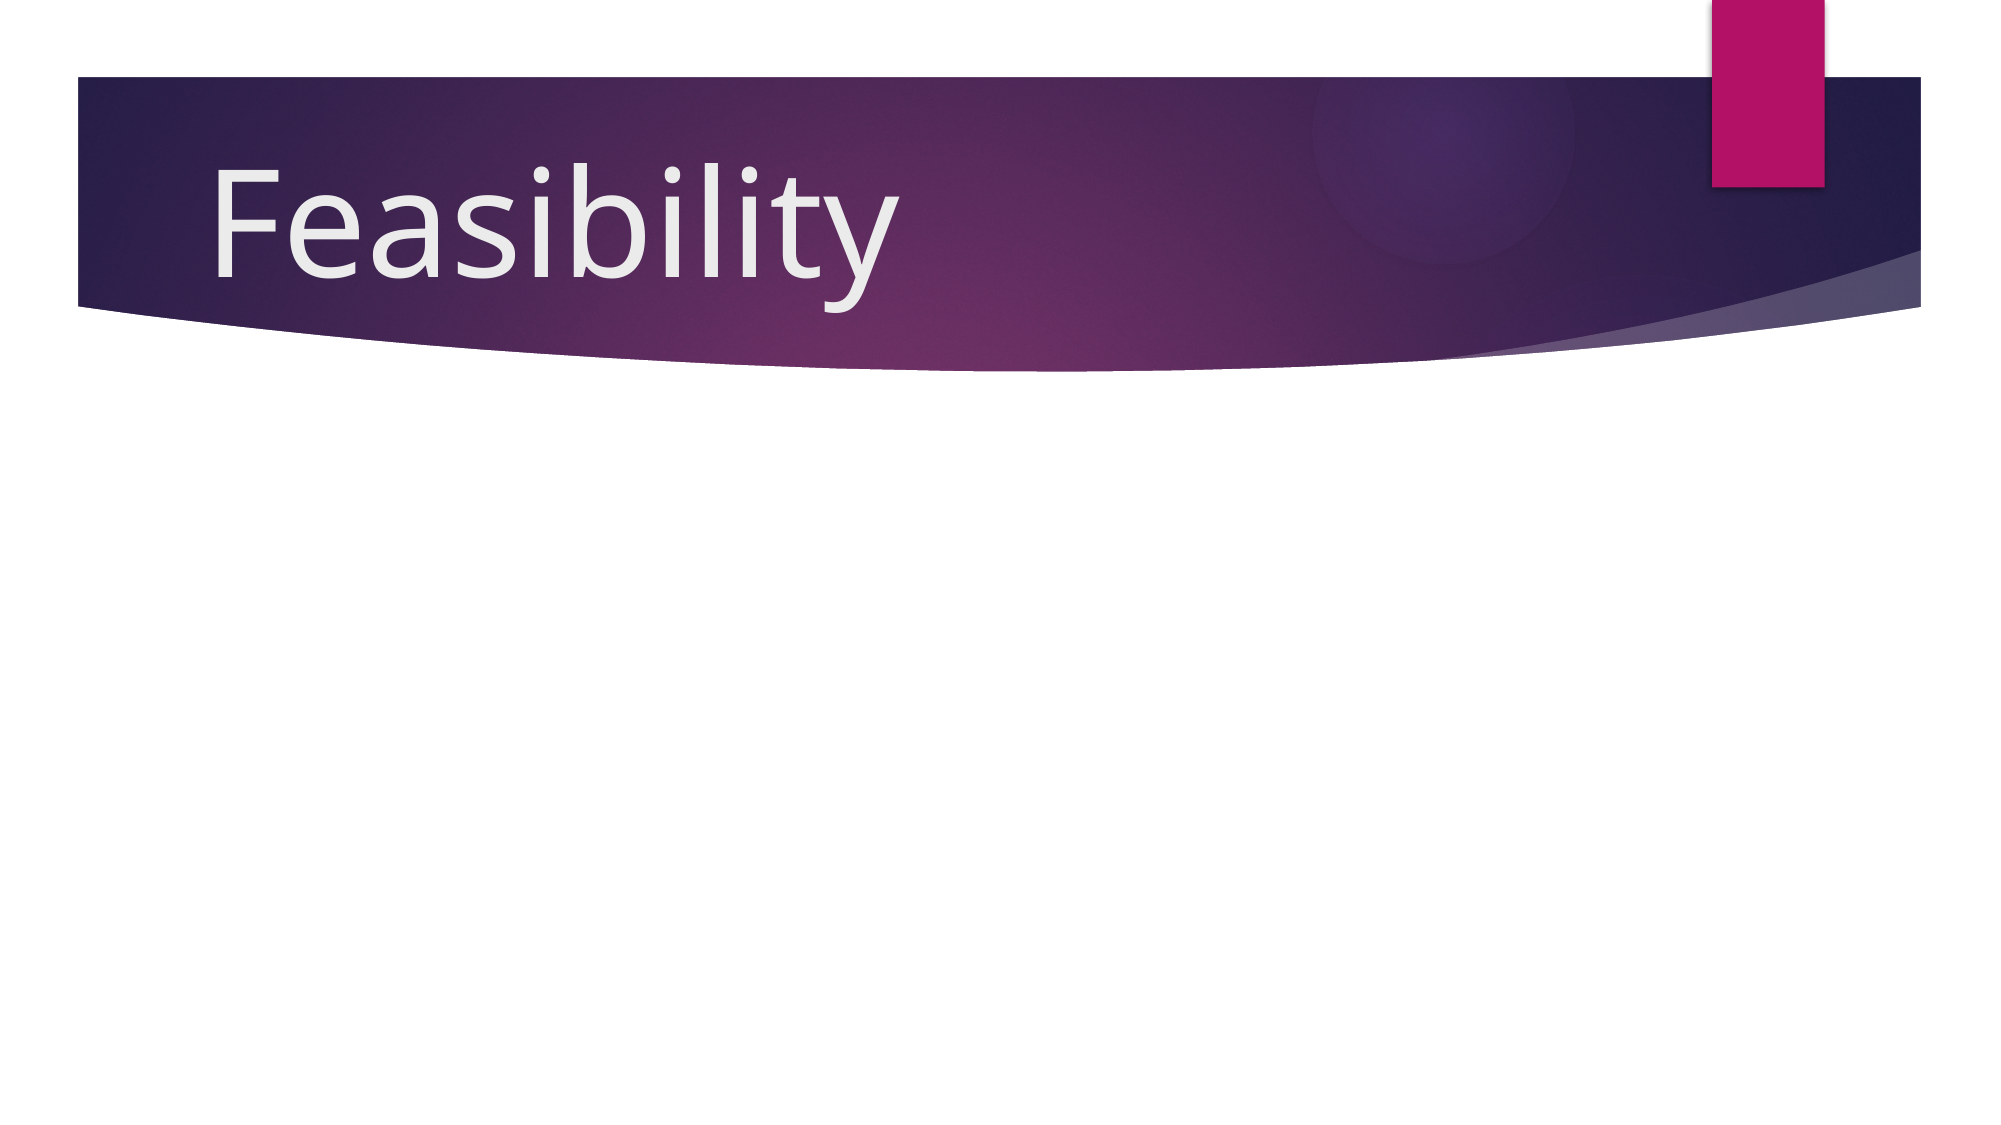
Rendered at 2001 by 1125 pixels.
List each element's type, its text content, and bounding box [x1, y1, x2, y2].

title Feasibility [189, 159, 1627, 276]
